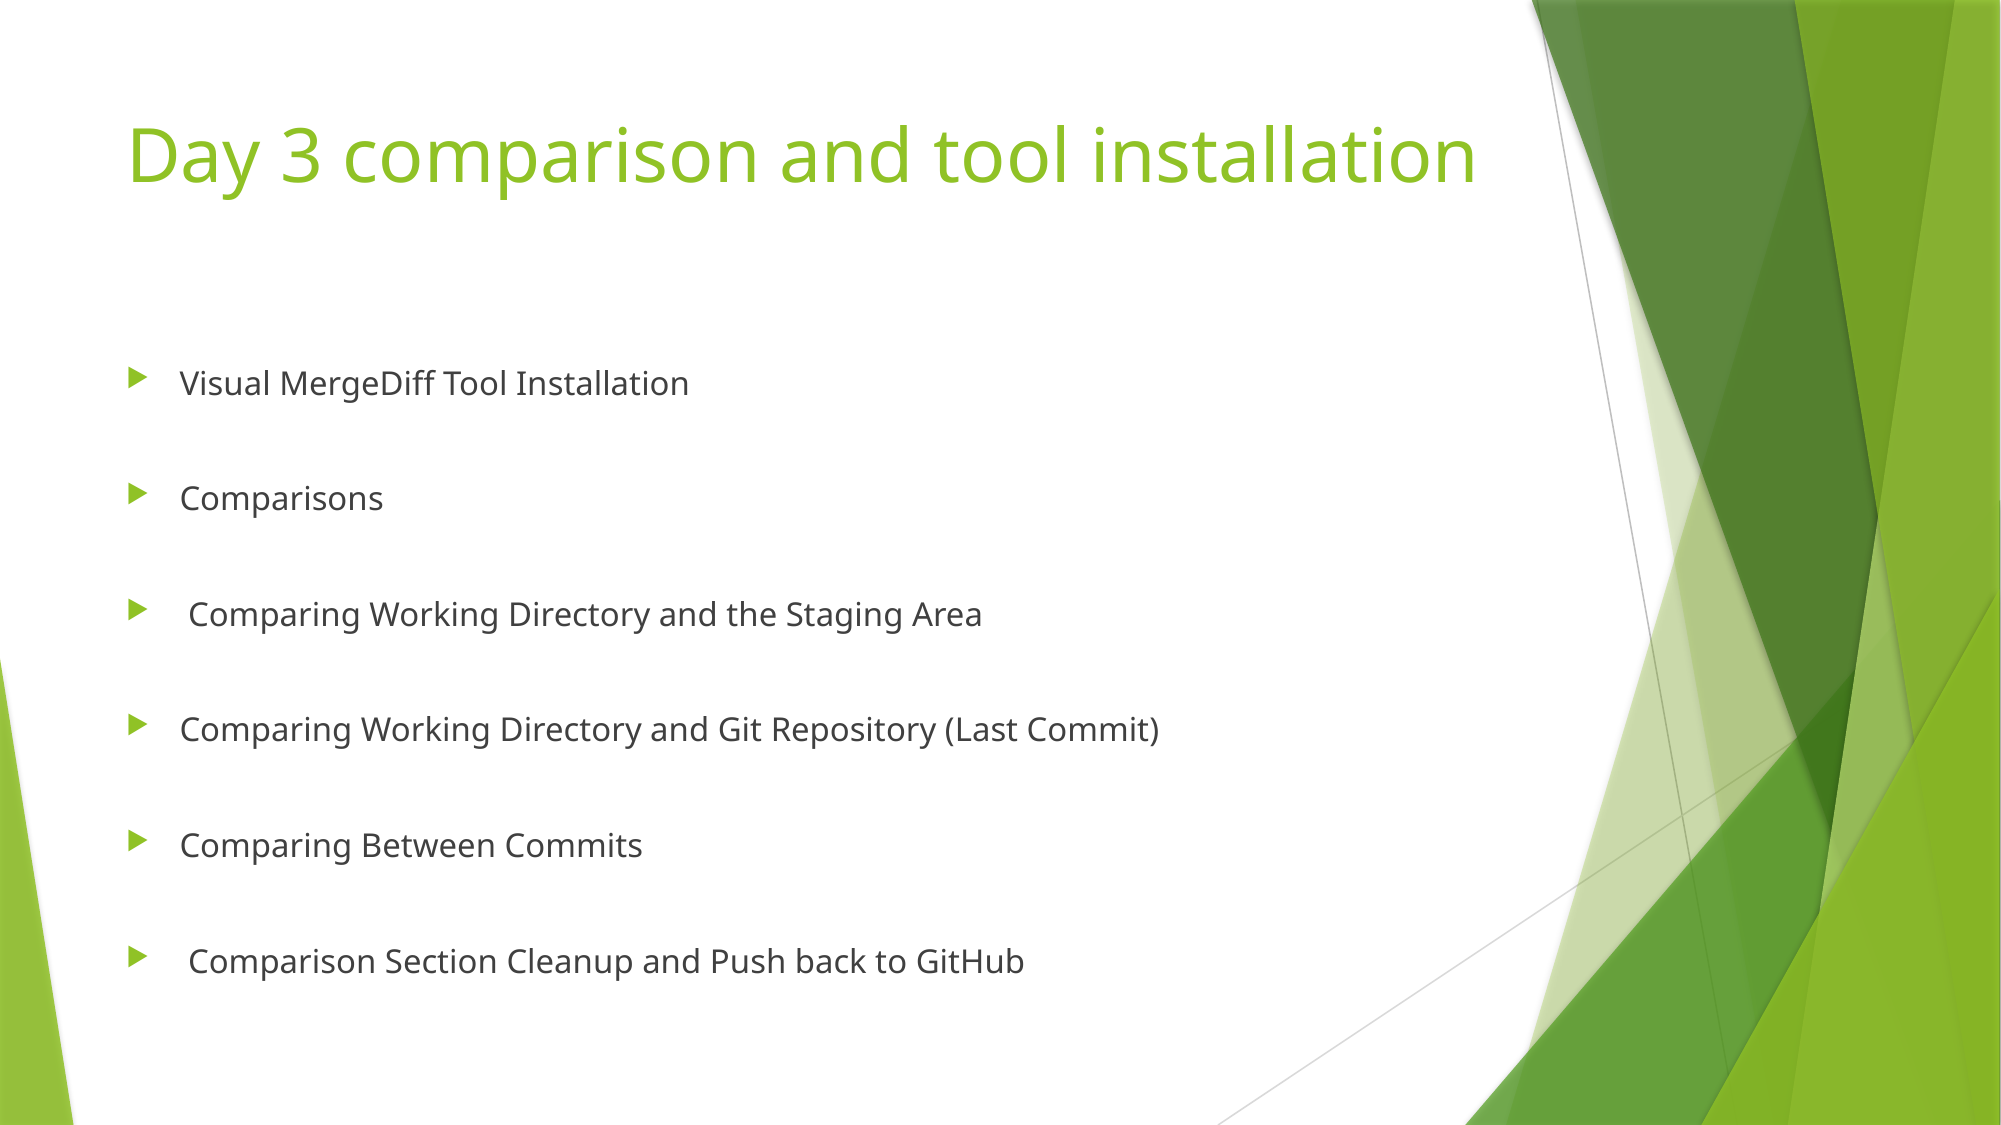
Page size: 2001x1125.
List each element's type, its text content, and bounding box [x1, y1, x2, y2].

list Visual MergeDiff Tool Installation Comparisons Comparing Working Directory and the Staging Area Comparing Working Directory and Git Repository (Last Commit) Comparing Between Commits Comparison Section Cleanup and Push back to GitHub [111, 354, 1522, 992]
title Day 3 comparison and tool installation [111, 99, 1522, 317]
